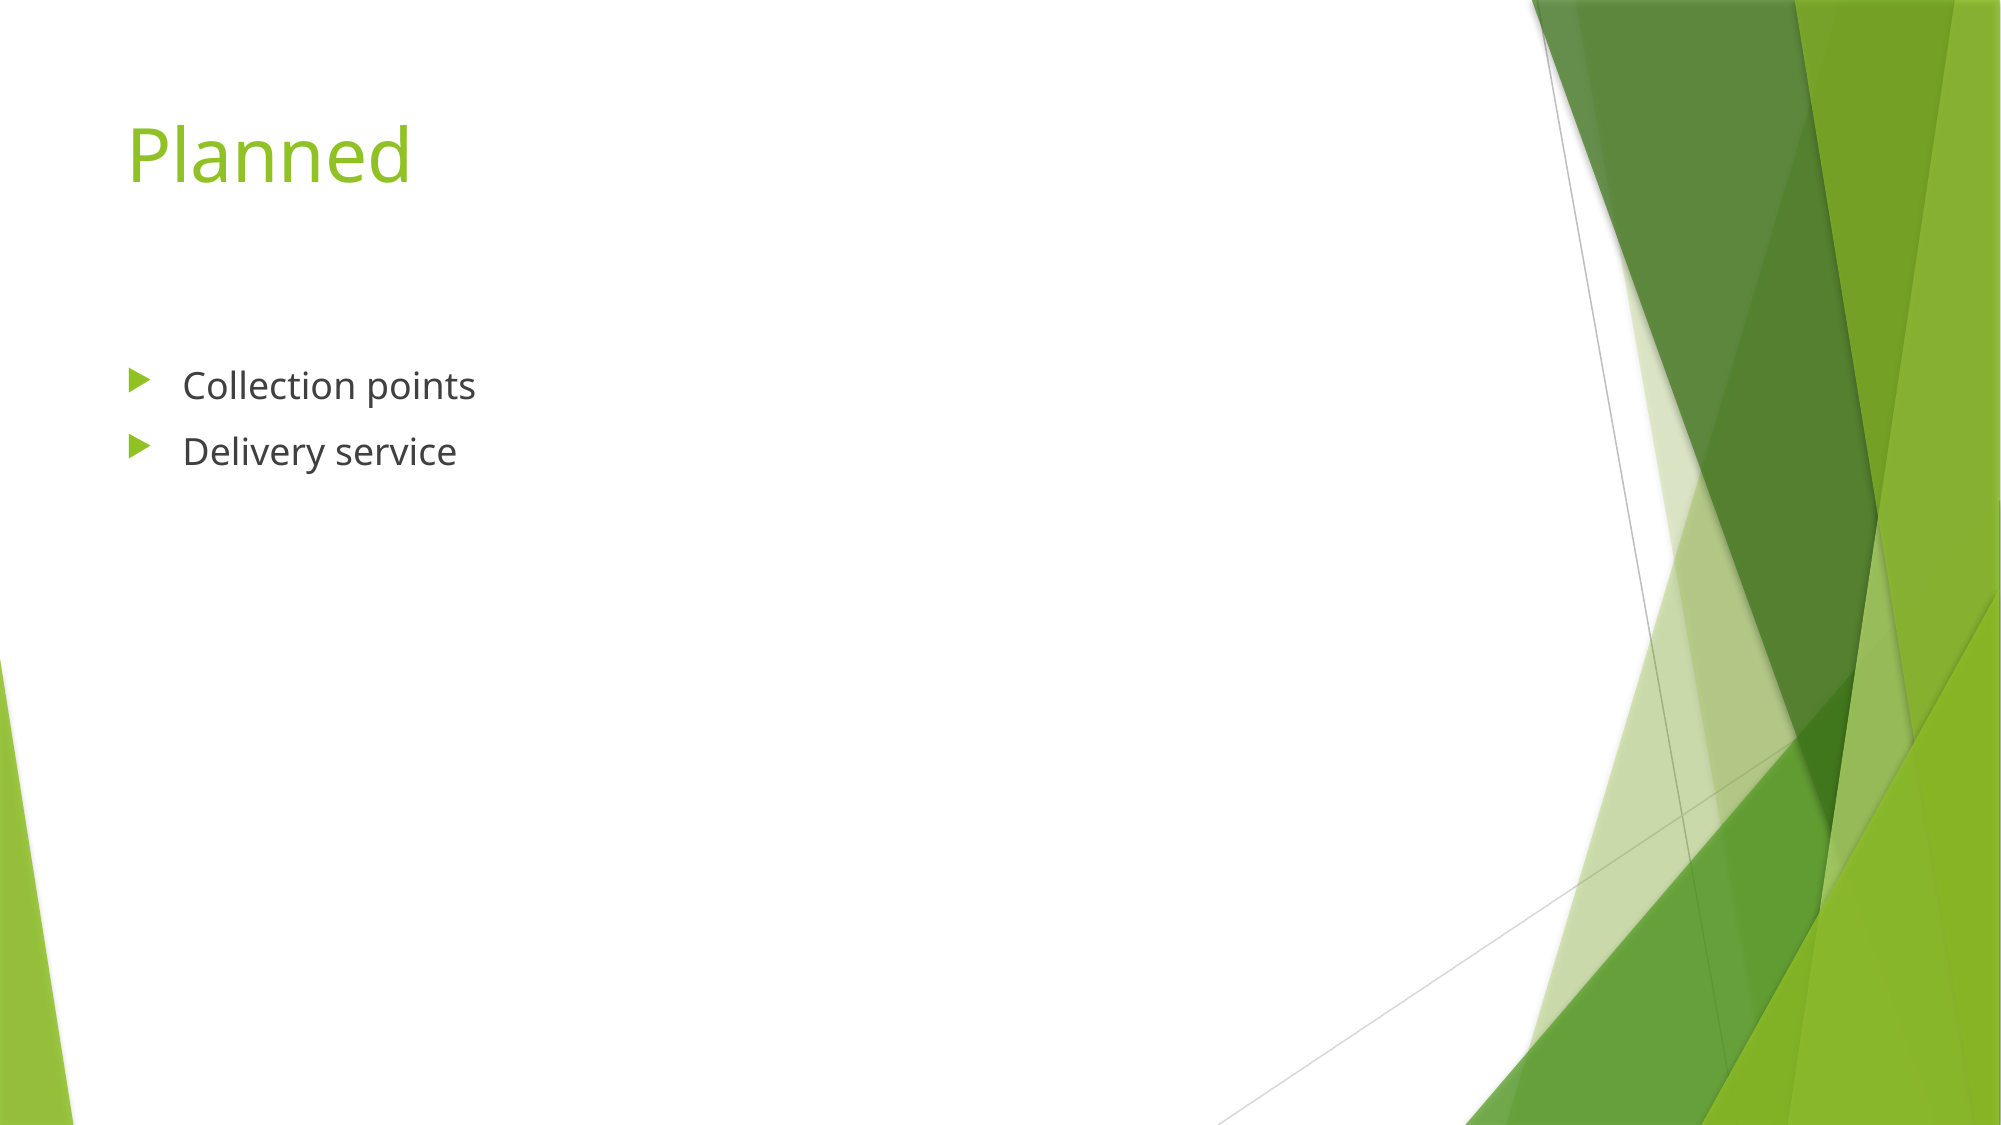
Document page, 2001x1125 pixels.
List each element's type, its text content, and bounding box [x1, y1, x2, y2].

title Planned [111, 99, 1522, 317]
list Collection points Delivery service [111, 354, 1522, 992]
